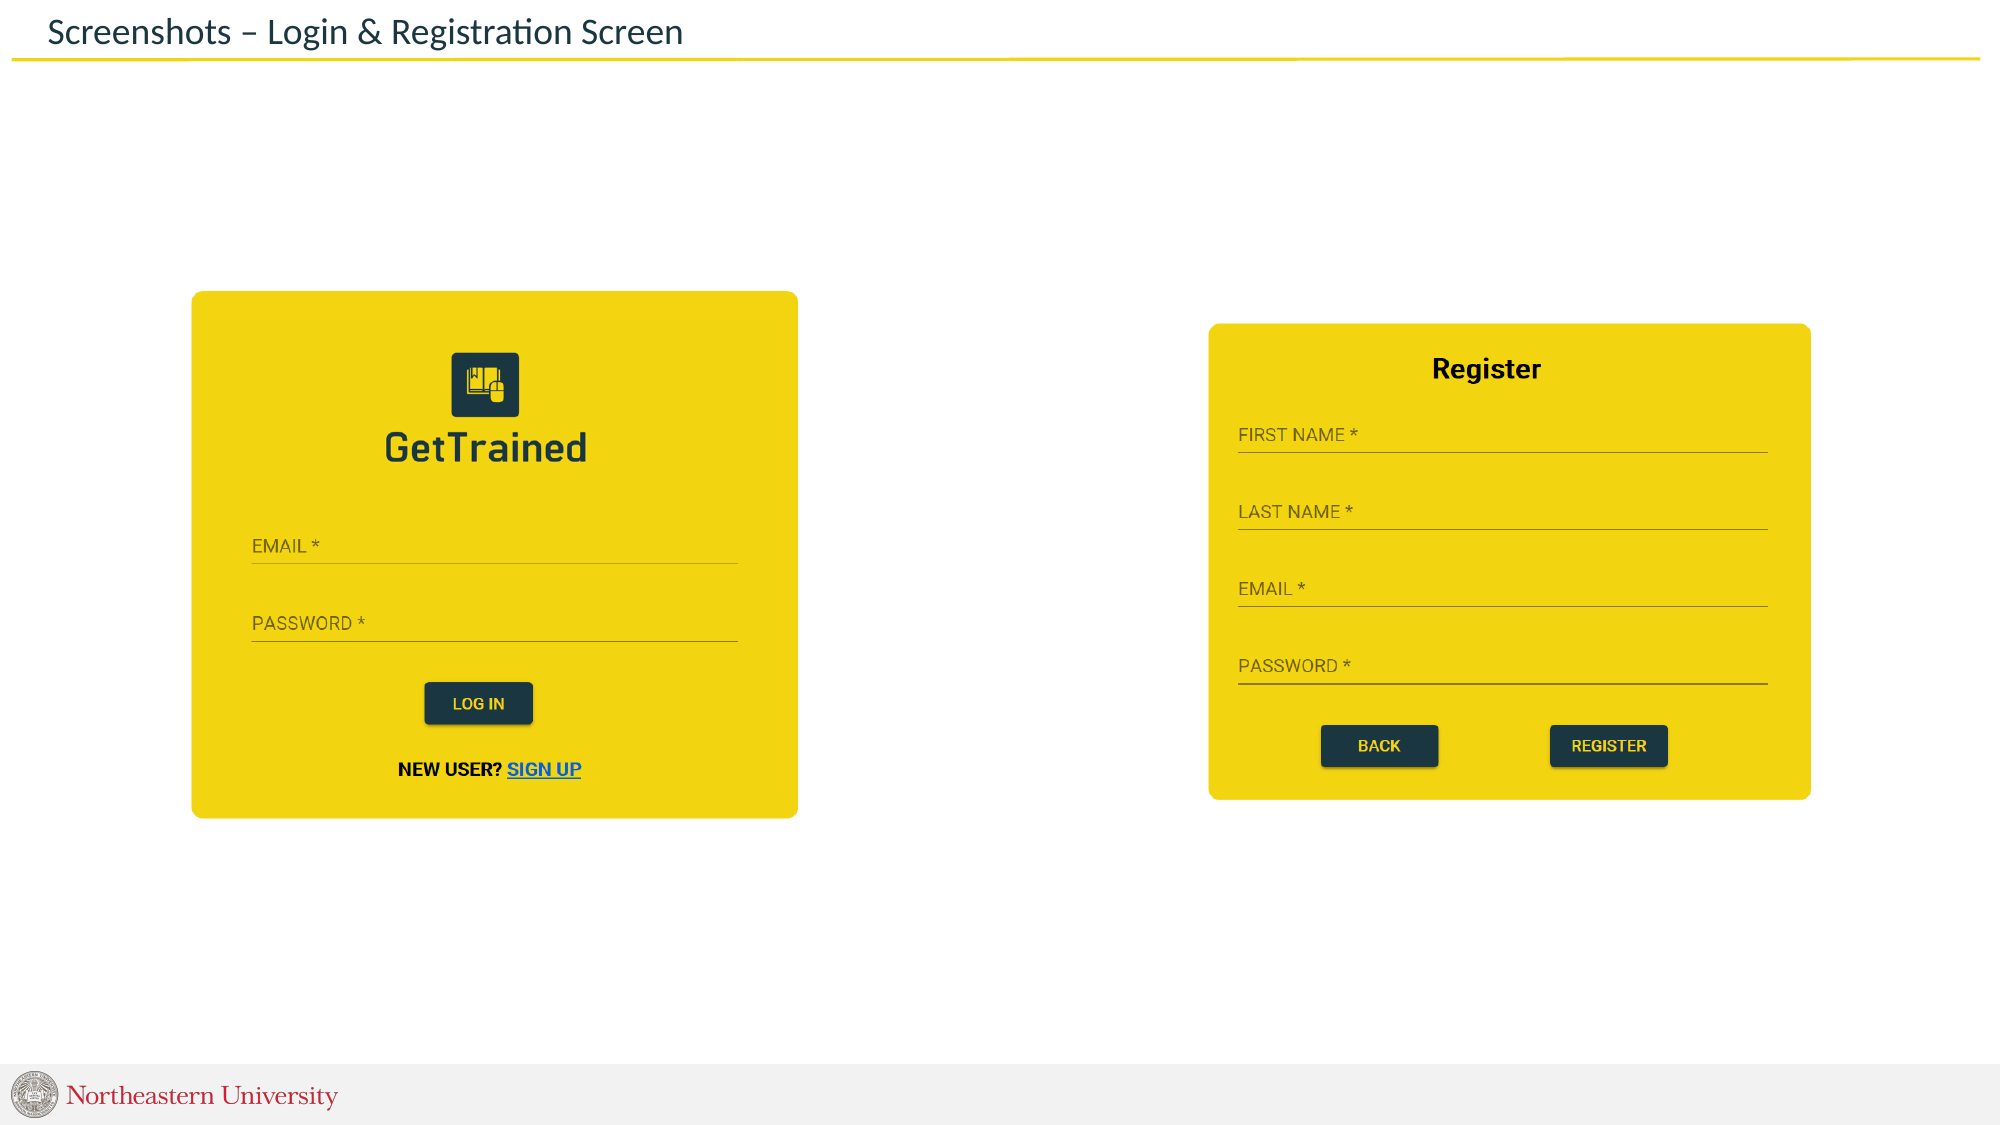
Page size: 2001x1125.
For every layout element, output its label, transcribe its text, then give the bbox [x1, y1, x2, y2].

picture [11, 1071, 338, 1119]
picture [1177, 294, 1836, 830]
picture [158, 262, 828, 842]
text_box [0, 1063, 2000, 1125]
text_box Screenshots – Login & Registration Screen [32, 0, 1109, 58]
